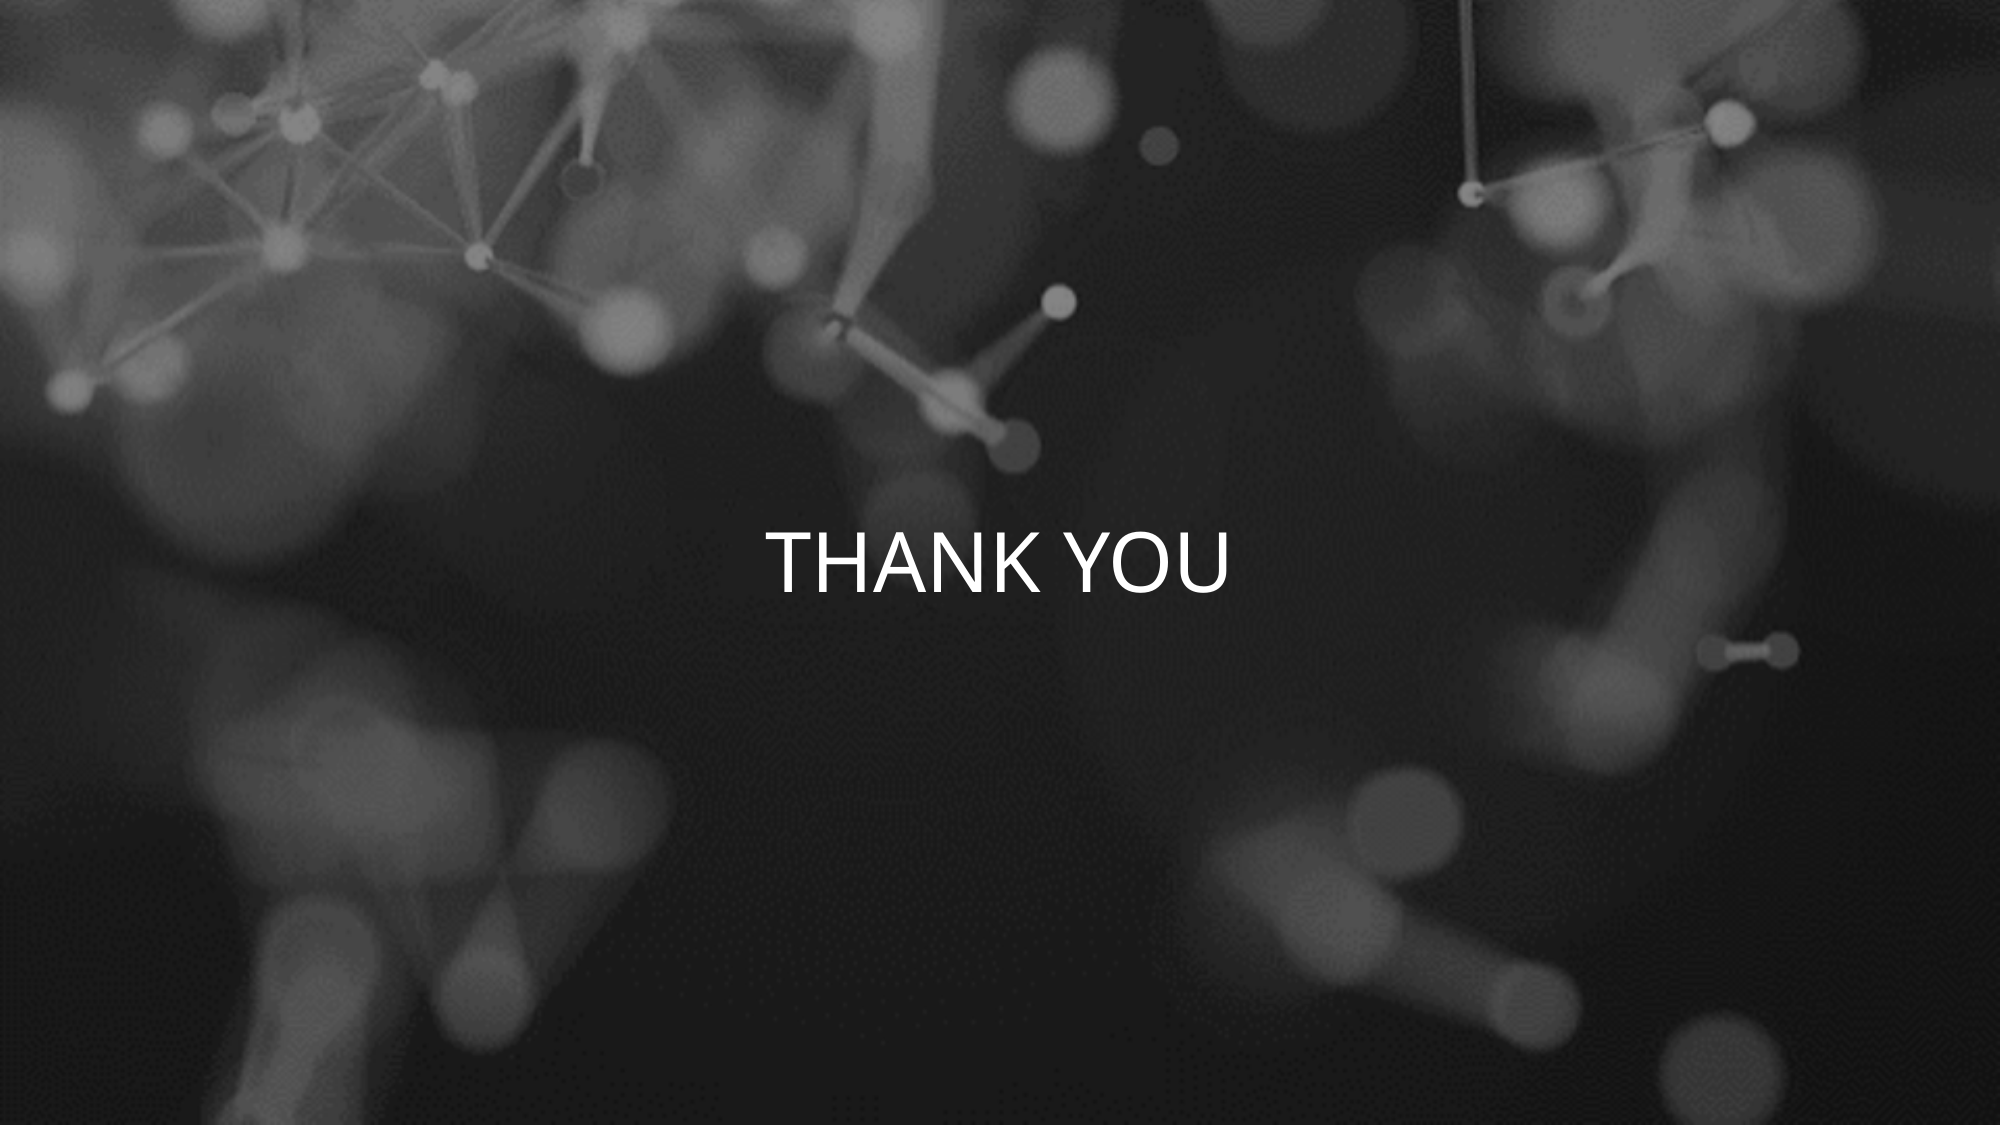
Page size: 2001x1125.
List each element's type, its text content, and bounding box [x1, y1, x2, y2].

picture [0, 0, 2000, 1125]
title THANK YOU [96, 439, 1904, 617]
